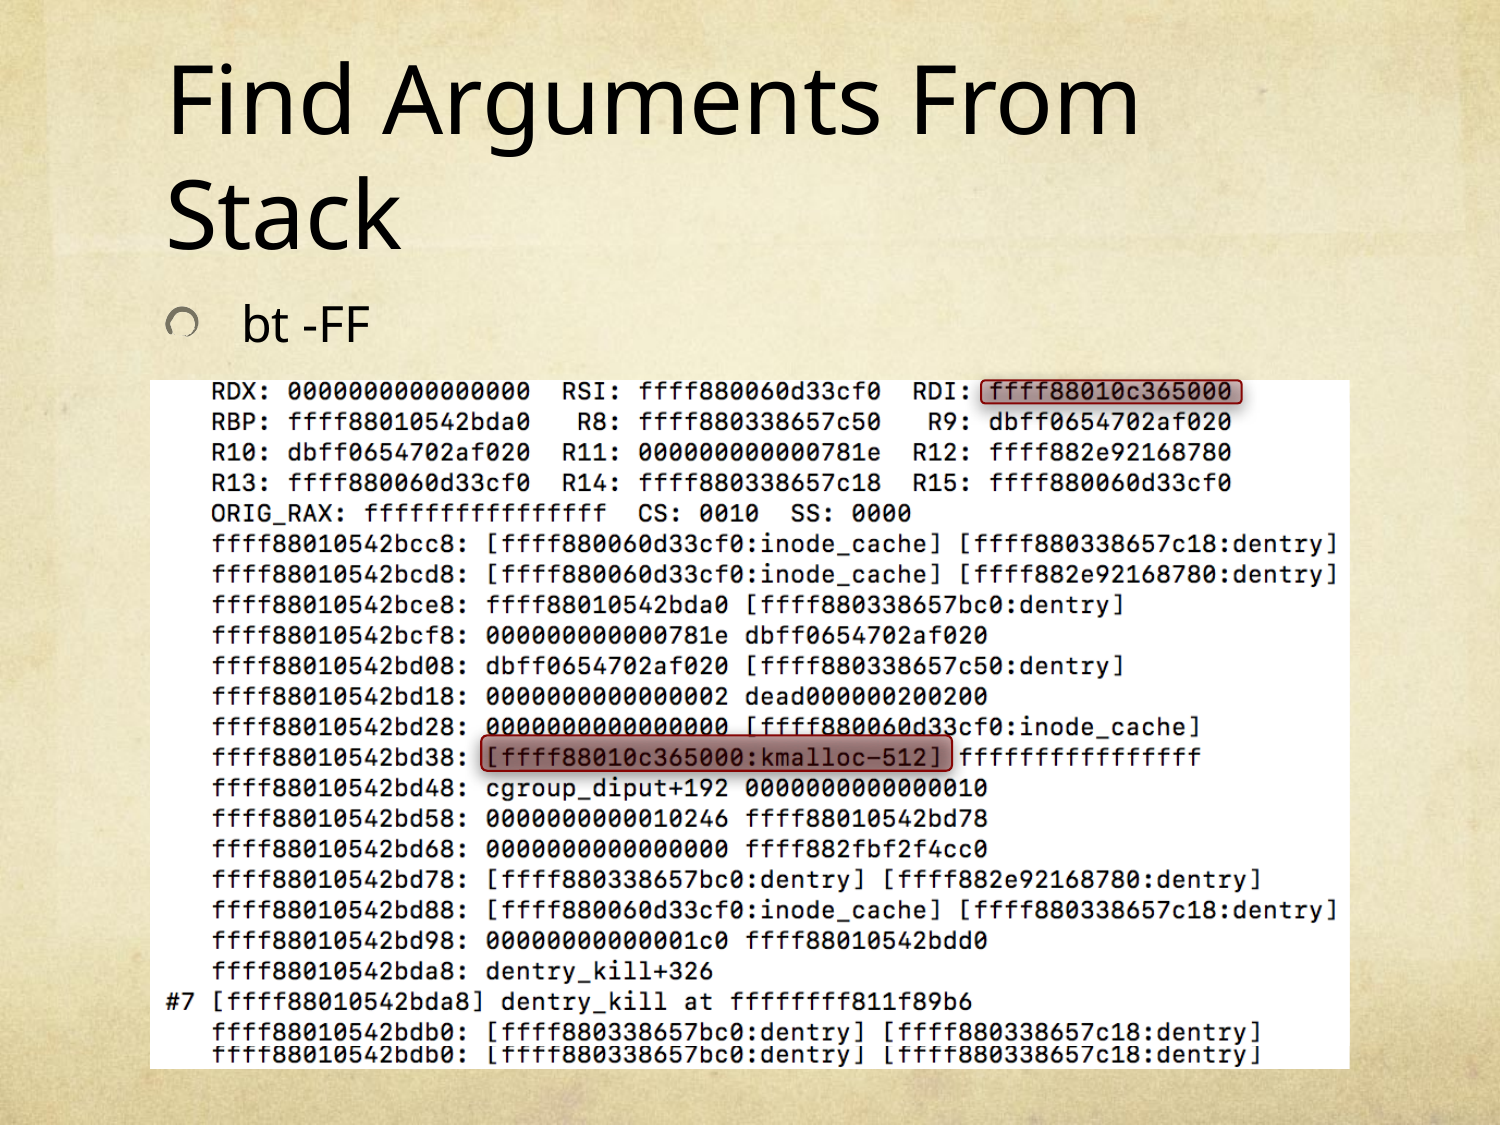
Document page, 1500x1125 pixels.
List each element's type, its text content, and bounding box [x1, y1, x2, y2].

title Find Arguments From Stack [150, 82, 1350, 225]
picture [0, 0, 1500, 1125]
list bt -FF [150, 284, 1350, 374]
